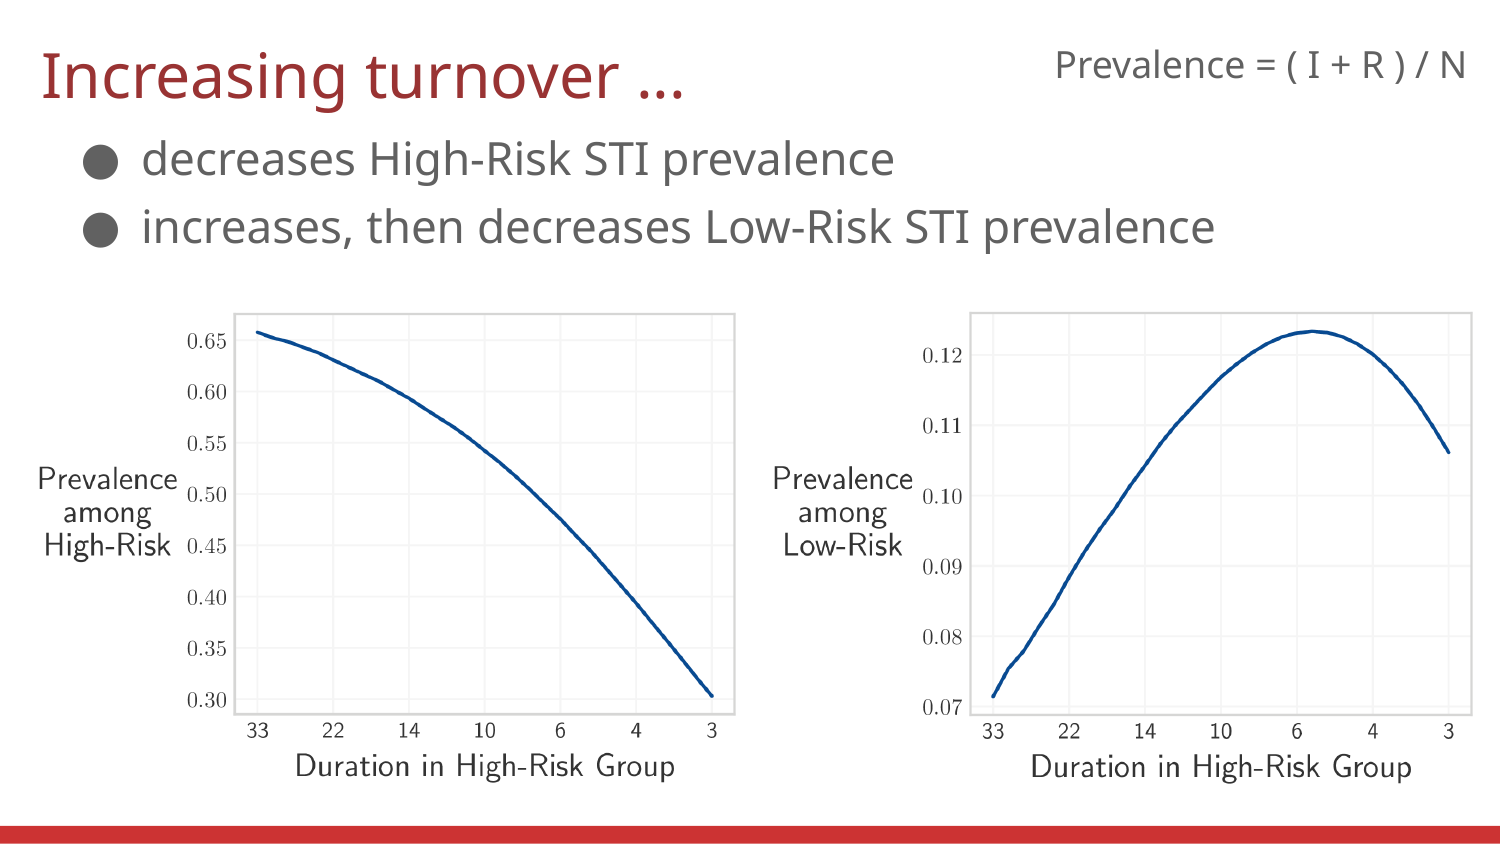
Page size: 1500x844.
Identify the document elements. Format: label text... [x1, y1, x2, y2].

list increases, then decreases Low-Risk STI prevalence [51, 197, 1449, 266]
text_box Prevalence = ( I + R ) / N [749, 21, 1483, 130]
picture [14, 304, 1486, 793]
list decreases High-Risk STI prevalence [51, 129, 1449, 197]
title Increasing turnover ... [26, 21, 749, 130]
